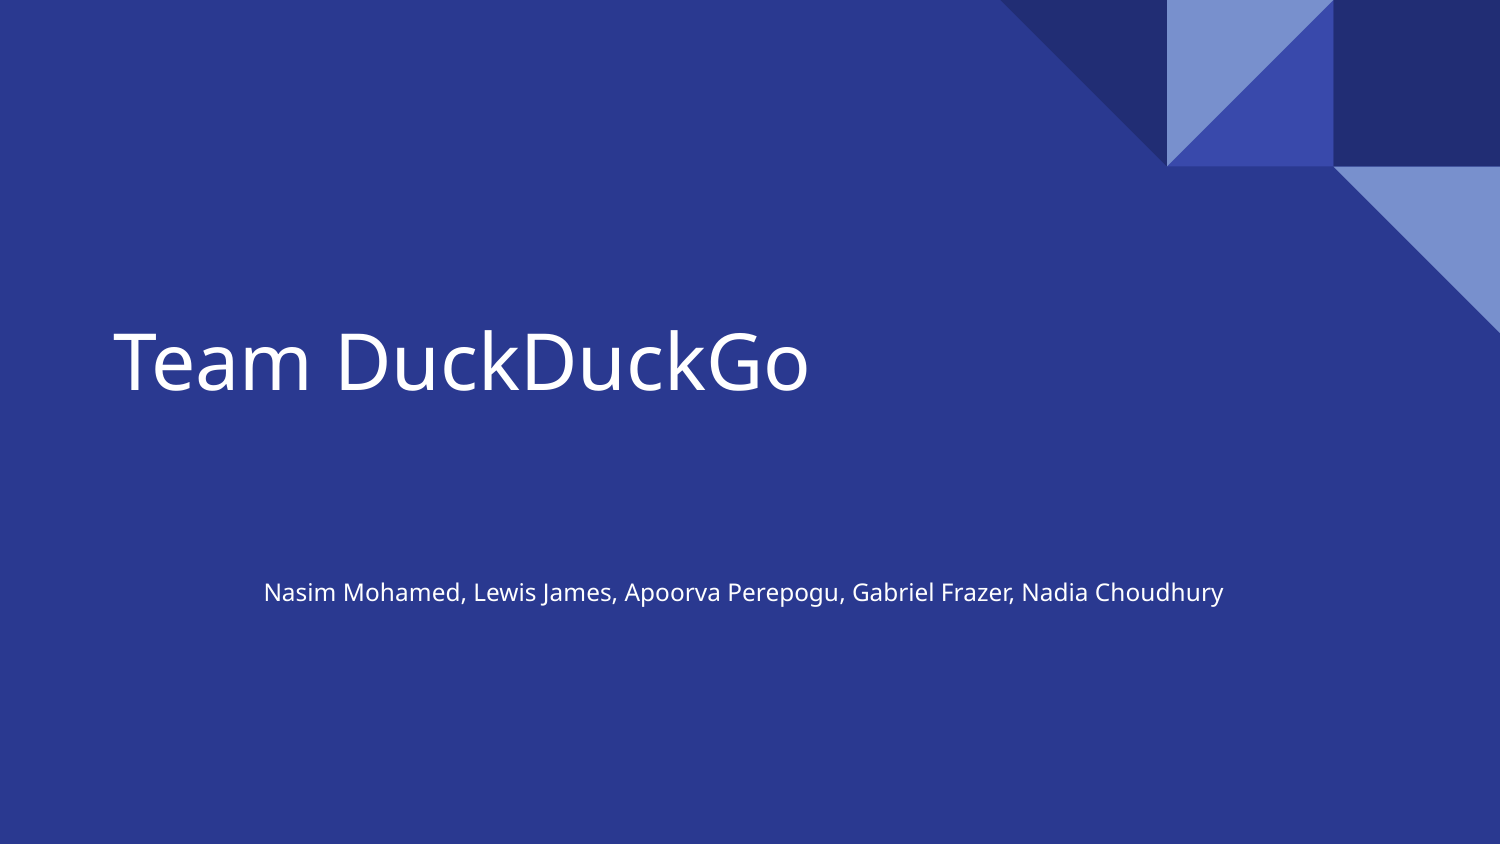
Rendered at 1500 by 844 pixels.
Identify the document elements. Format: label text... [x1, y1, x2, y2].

title Team DuckDuckGo [98, 291, 1447, 429]
subtitle Nasim Mohamed, Lewis James, Apoorva Perepogu, Gabriel Frazer, Nadia Choudhury [248, 559, 1259, 646]
